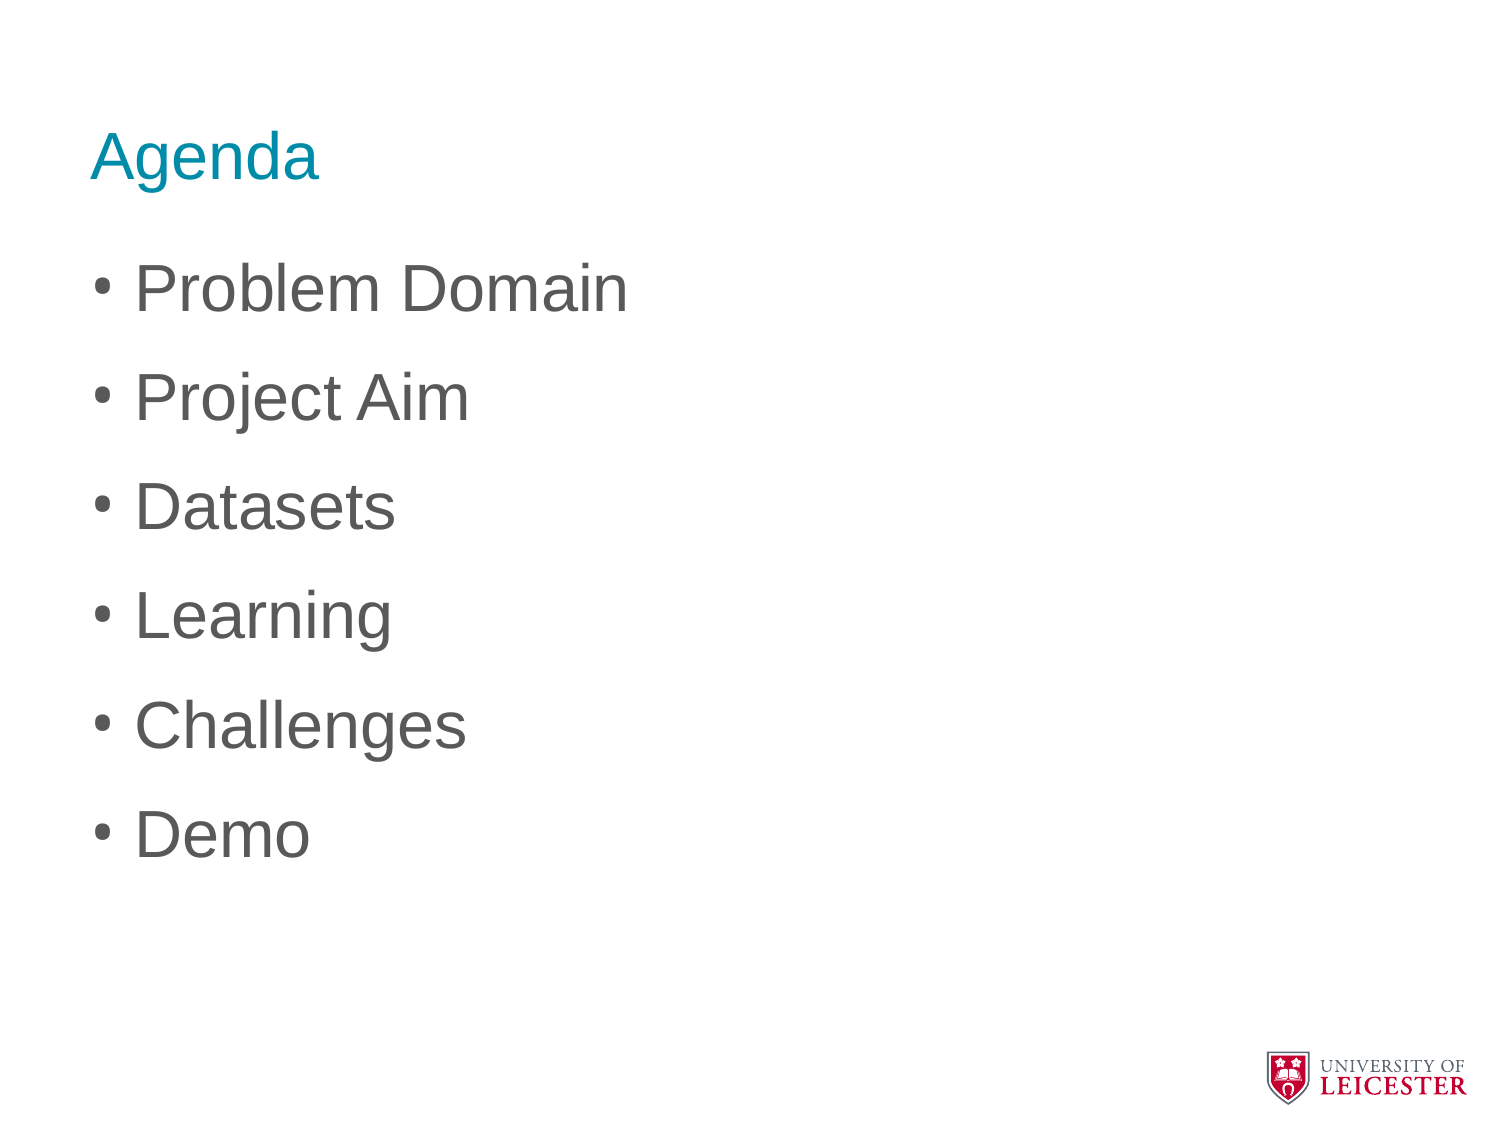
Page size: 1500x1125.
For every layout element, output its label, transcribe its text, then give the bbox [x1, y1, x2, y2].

list Problem Domain Project Aim Datasets Learning Challenges Demo [74, 237, 1426, 1024]
title Agenda [74, 89, 1426, 216]
